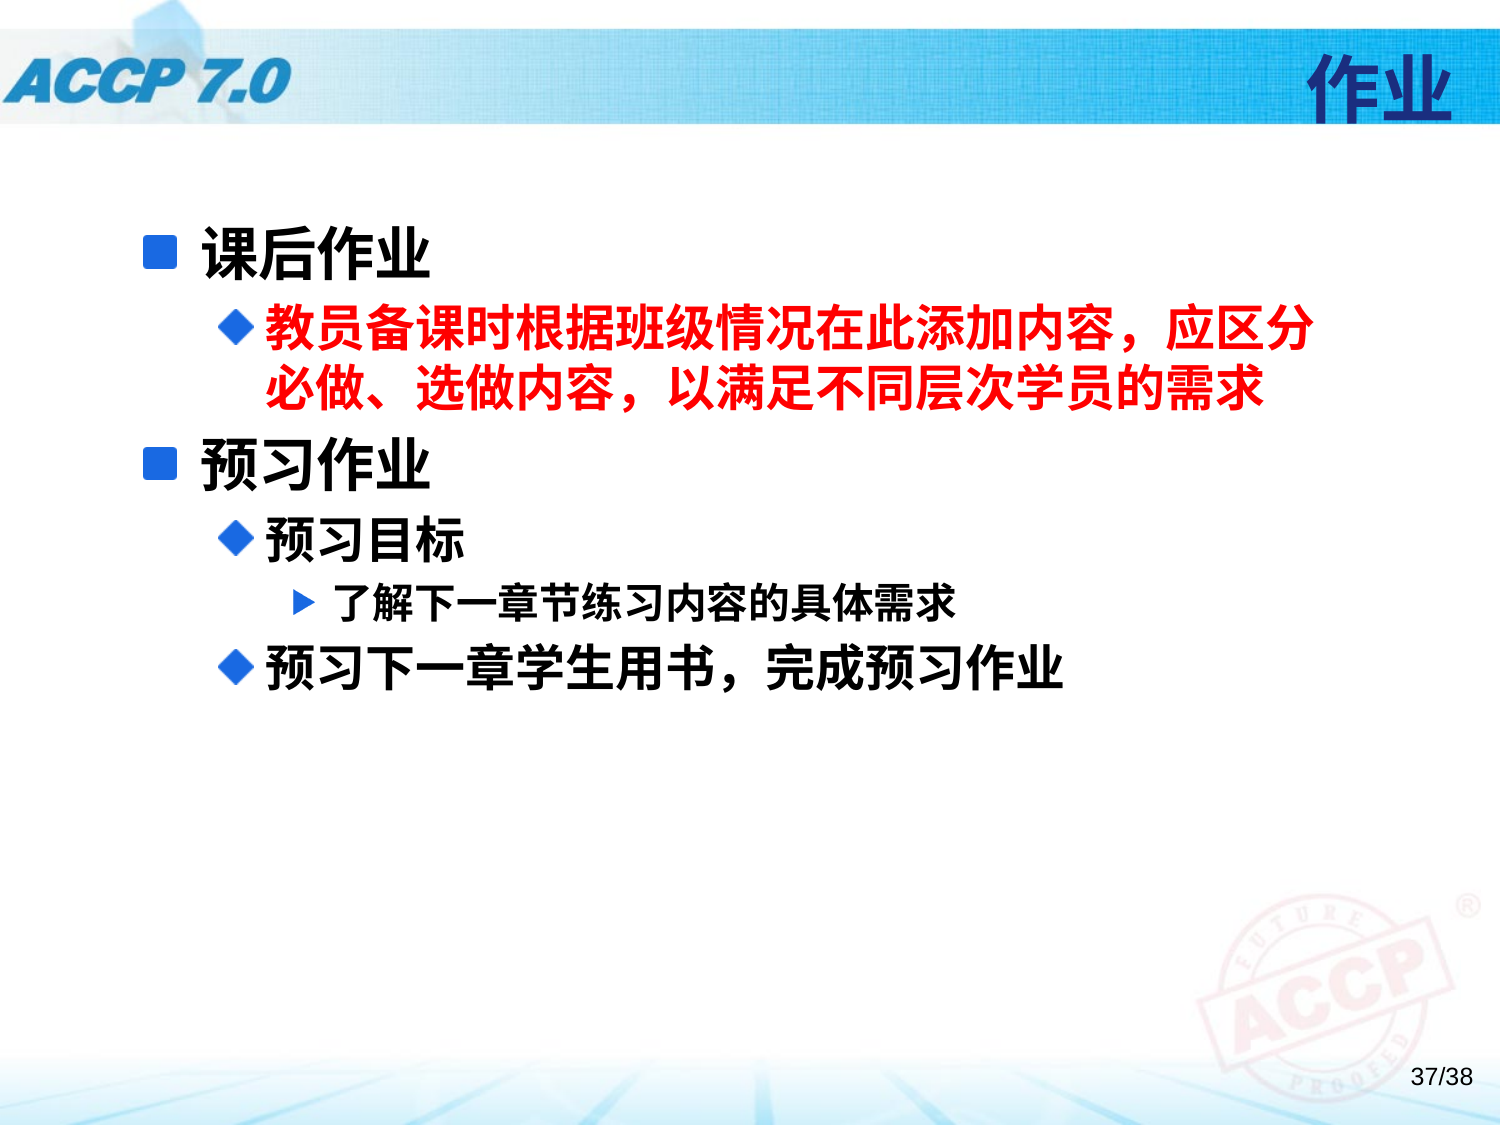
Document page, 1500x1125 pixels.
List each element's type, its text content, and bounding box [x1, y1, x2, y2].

picture [0, 0, 1500, 1125]
title 作业 [120, 13, 1471, 162]
slide_number 37/38 [1138, 1053, 1489, 1114]
list 课后作业 教员备课时根据班级情况在此添加内容，应区分必做、选做内容，以满足不同层次学员的需求 预习作业 预习目标 了解下一章节练习内容的具体需求 预习下一章学生用书，完成预习作业 [128, 209, 1360, 1032]
